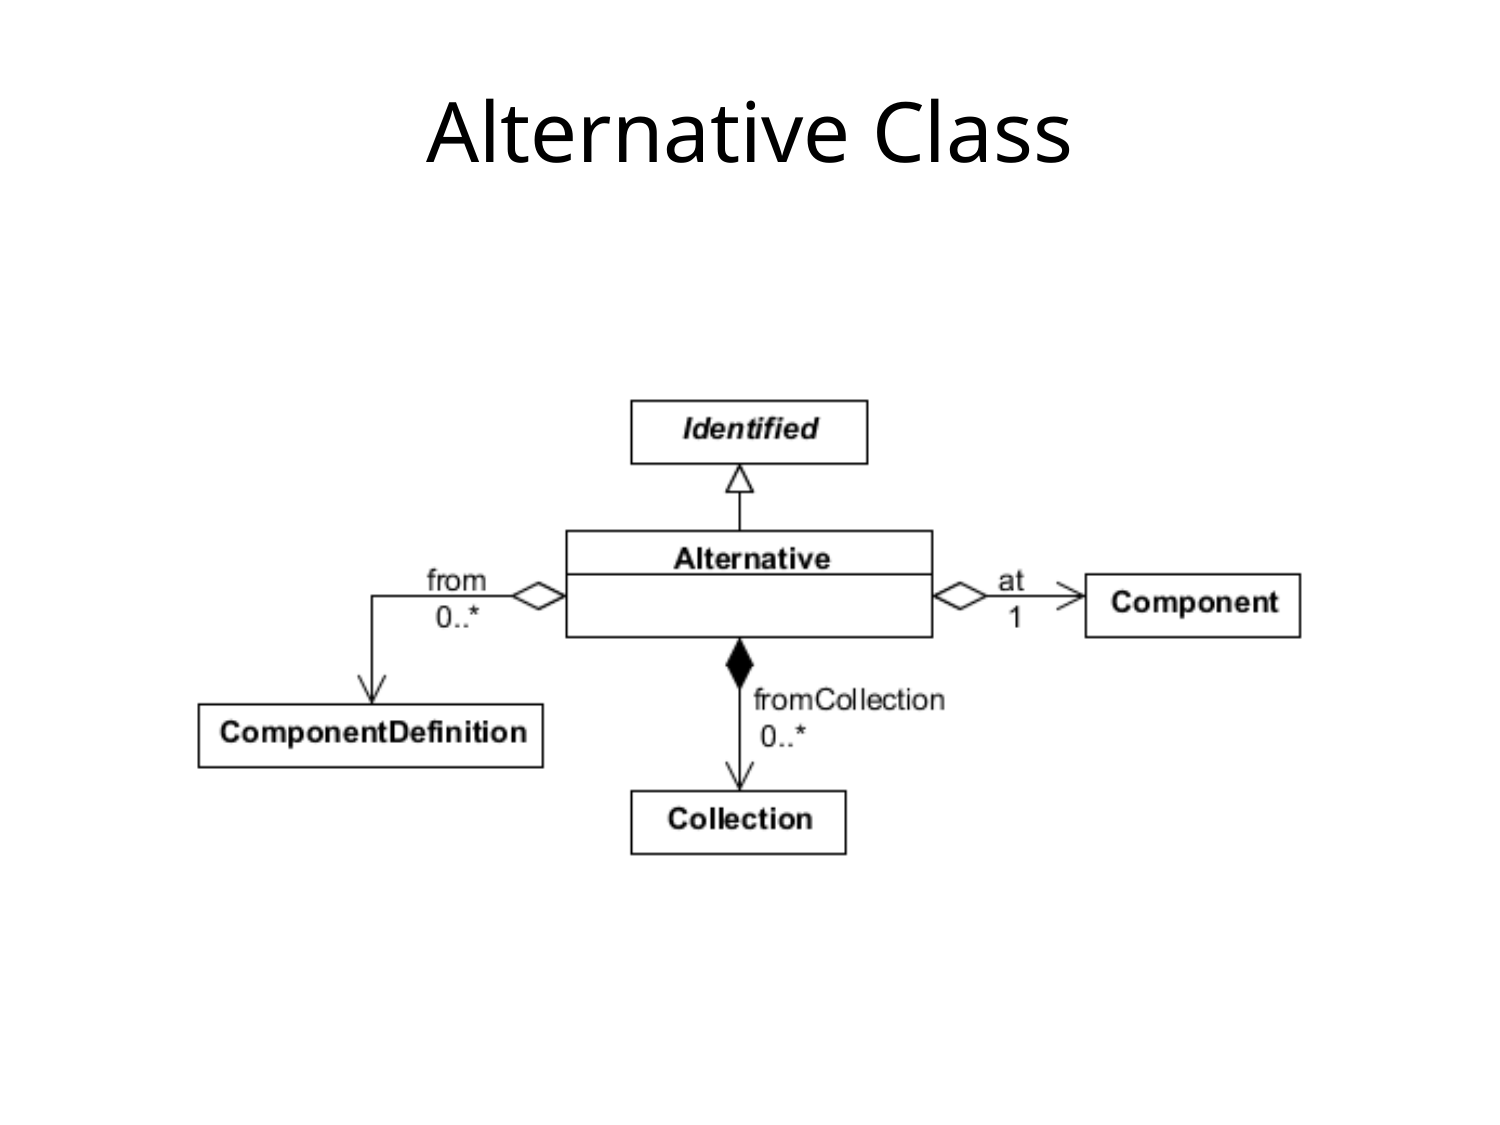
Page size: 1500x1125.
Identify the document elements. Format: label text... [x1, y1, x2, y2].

picture [155, 357, 1345, 899]
text_box Alternative Class [77, 0, 1423, 259]
